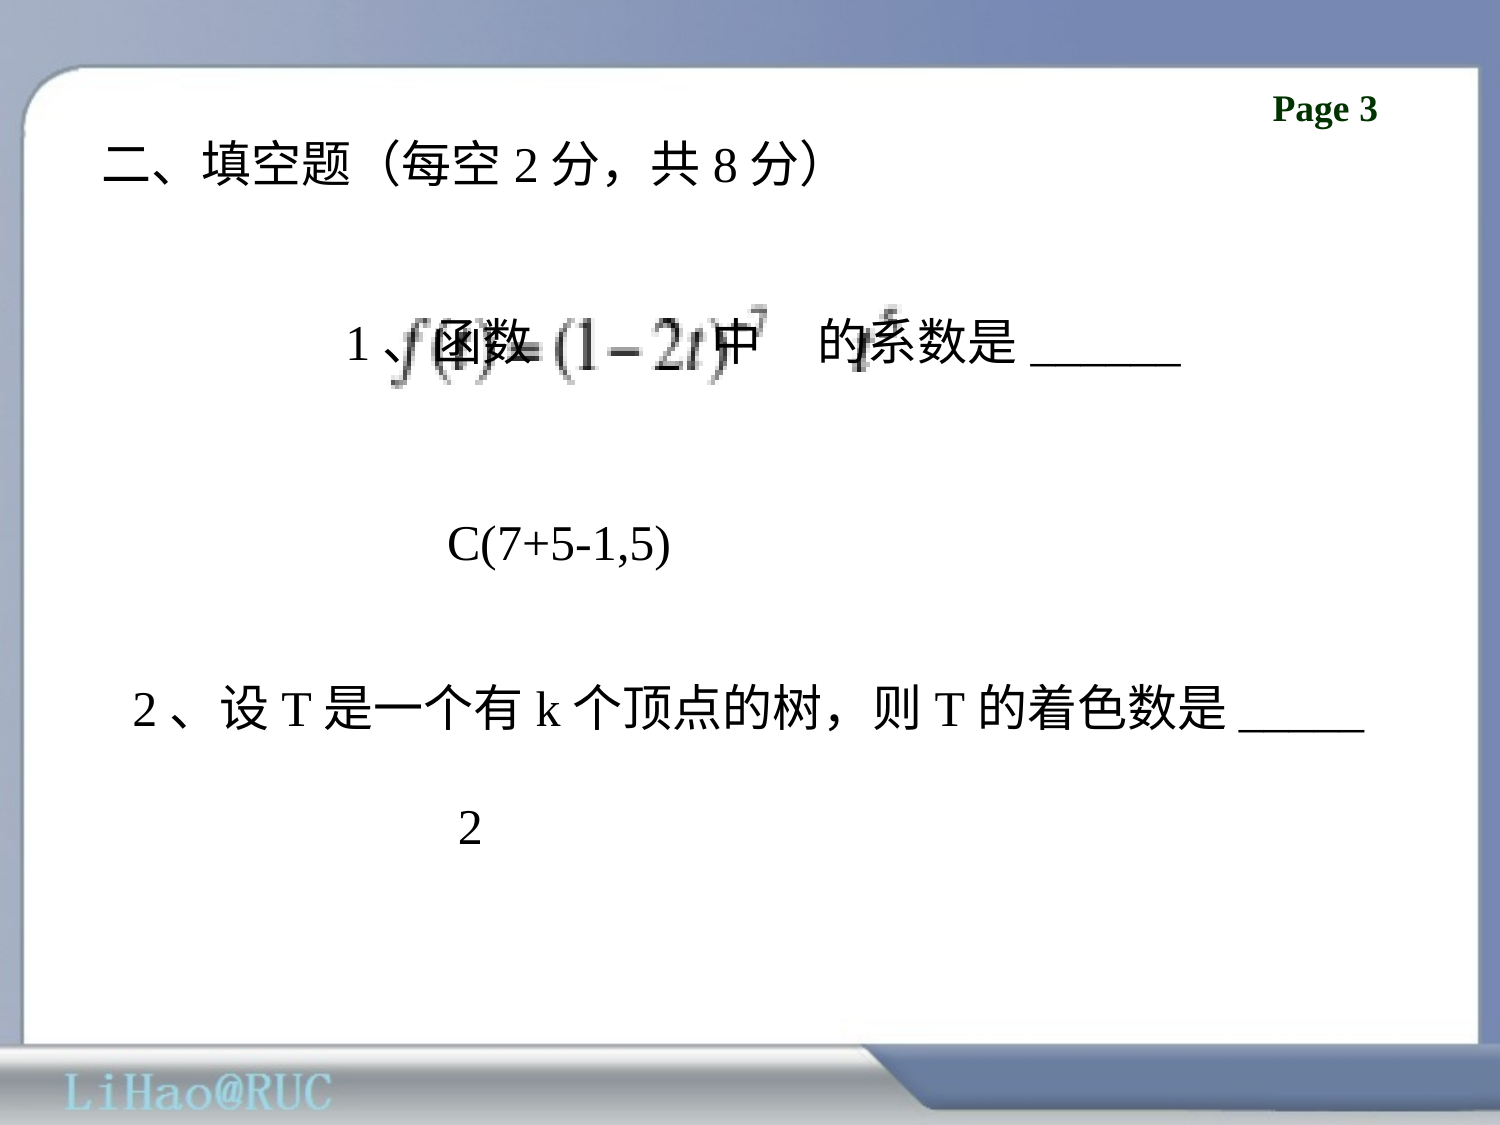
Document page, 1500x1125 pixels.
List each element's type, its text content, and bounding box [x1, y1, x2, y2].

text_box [383, 290, 772, 395]
text_box 2、设T是一个有k个顶点的树，则T的着色数是_____ [117, 668, 1379, 744]
picture [0, 0, 1500, 1125]
text_box 1、函数 中 的系数是______ [777, 303, 839, 379]
text_box 2 [443, 786, 498, 862]
text_box C(7+5-1,5) [432, 503, 687, 579]
text_box 1、函数 中 的系数是______ [330, 303, 378, 379]
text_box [844, 290, 903, 384]
text_box 1、函数 中 的系数是______ [907, 303, 1196, 379]
text_box 二、填空题（每空2分，共8分） [87, 125, 865, 201]
